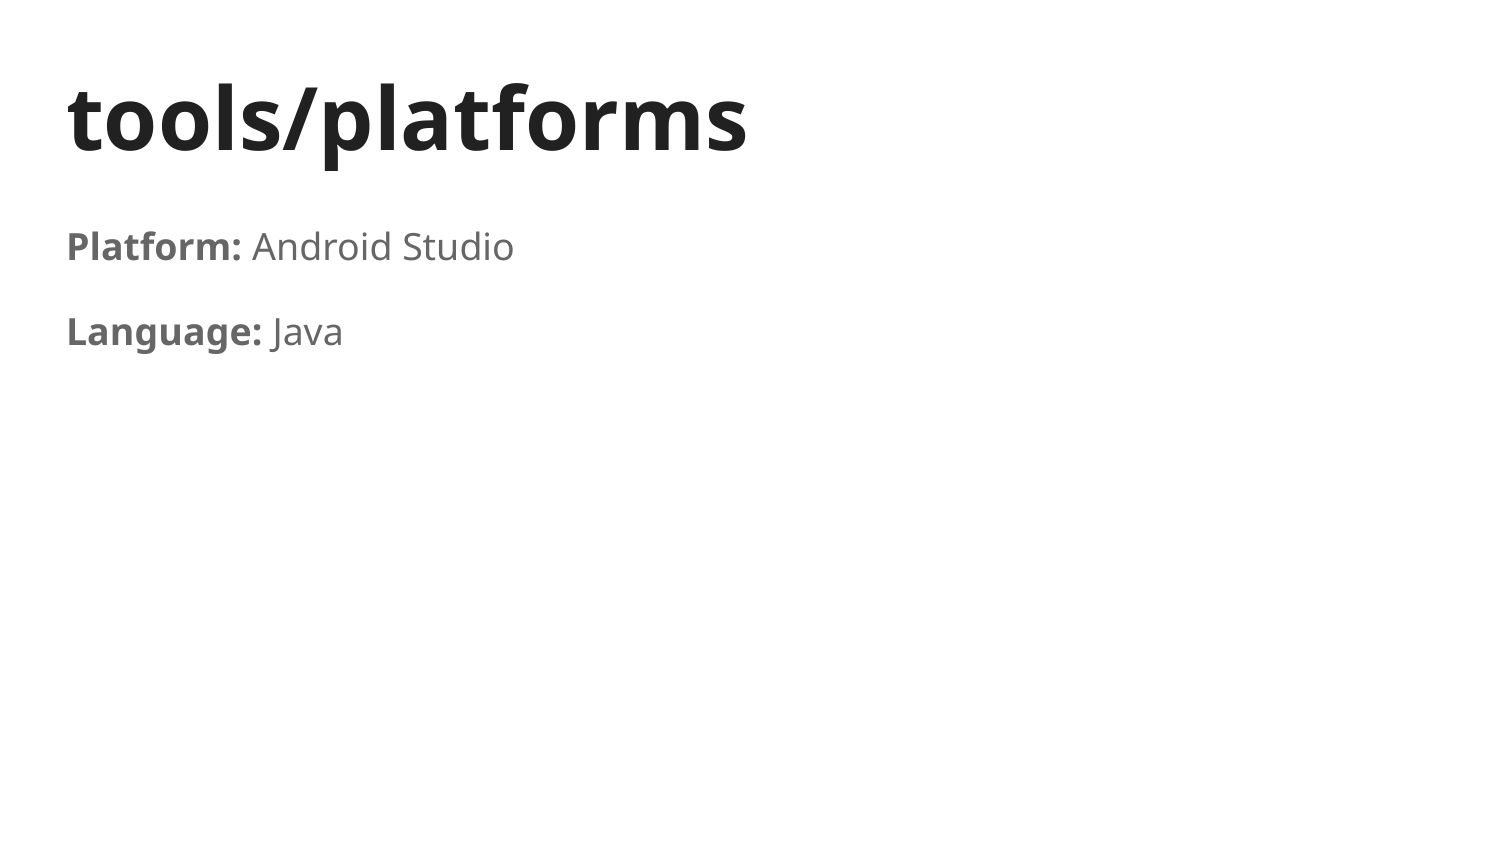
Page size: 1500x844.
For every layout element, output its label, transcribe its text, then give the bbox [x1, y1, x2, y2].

title tools/platforms [51, 48, 1449, 180]
list Platform: Android Studio Language: Java [51, 201, 1449, 750]
